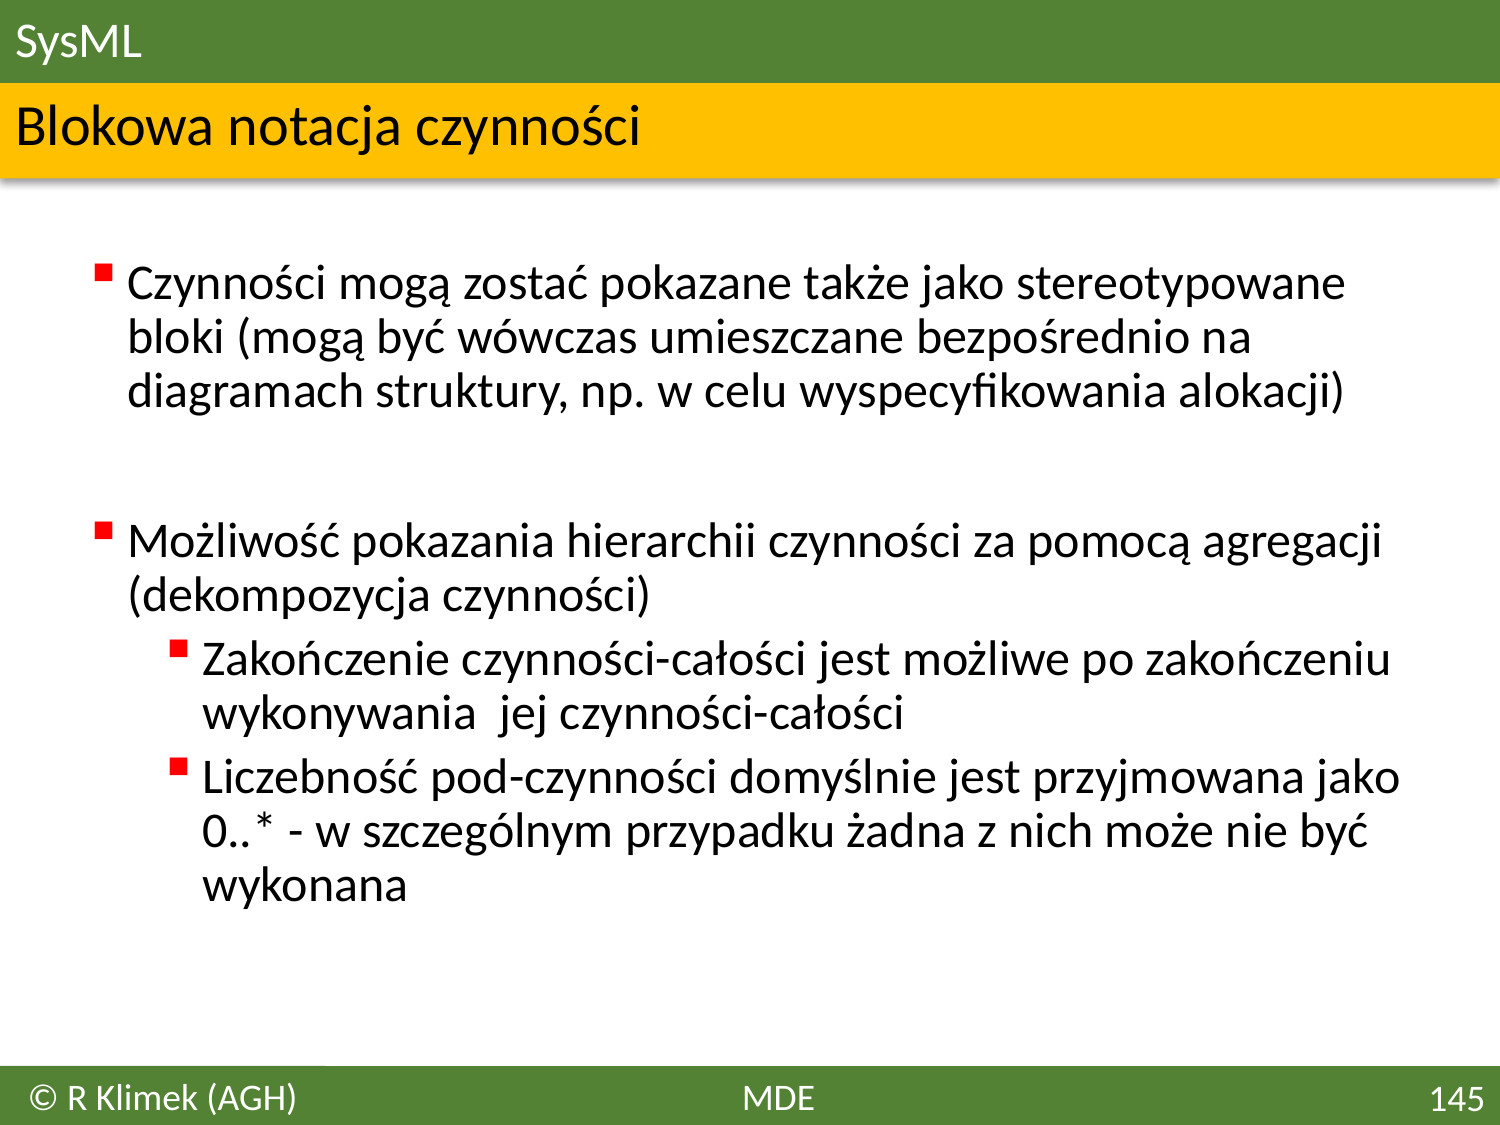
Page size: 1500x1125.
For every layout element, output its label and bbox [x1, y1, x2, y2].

text_box [74, 249, 1425, 992]
footer [0, 1065, 326, 1125]
slide_number [326, 1066, 1500, 1125]
list [0, 83, 1497, 172]
title [0, 0, 1500, 83]
